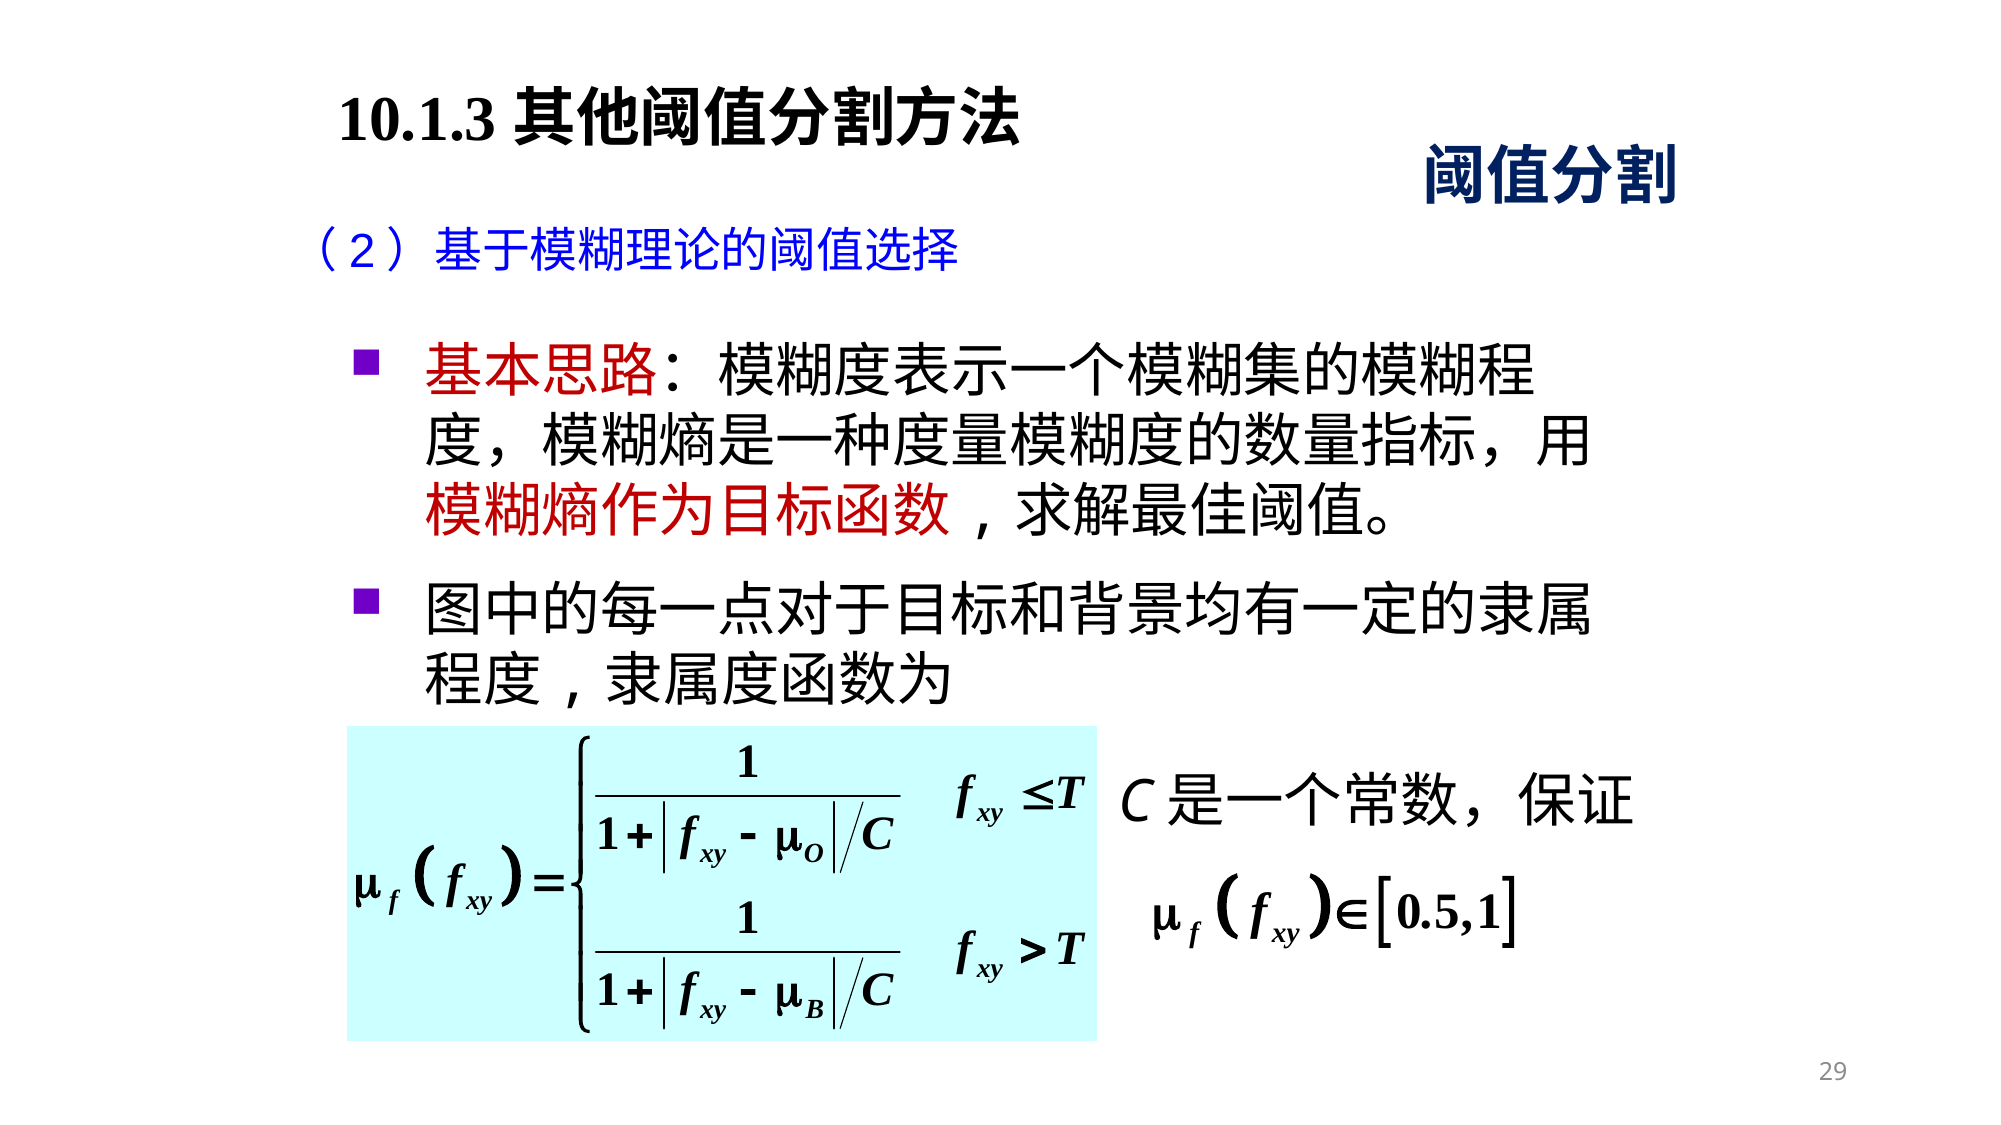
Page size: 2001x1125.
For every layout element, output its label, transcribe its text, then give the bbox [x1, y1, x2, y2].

text_box 阈值分割 [1414, 140, 1678, 206]
slide_number 29 [1412, 1042, 1863, 1103]
text_box 10.1.3其他阈值分割方法 [322, 50, 1377, 180]
text_box 图中的每一点对于目标和背景均有一定的隶属程度,隶属度函数为 [310, 562, 1667, 722]
text_box 基本思路：模糊度表示一个模糊集的模糊程度，模糊熵是一种度量模糊度的数量指标，用模糊熵作为目标函数,求解最佳阈值。 [310, 323, 1667, 553]
text_box （2）基于模糊理论的阈值选择 [270, 209, 979, 287]
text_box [347, 725, 1631, 1041]
